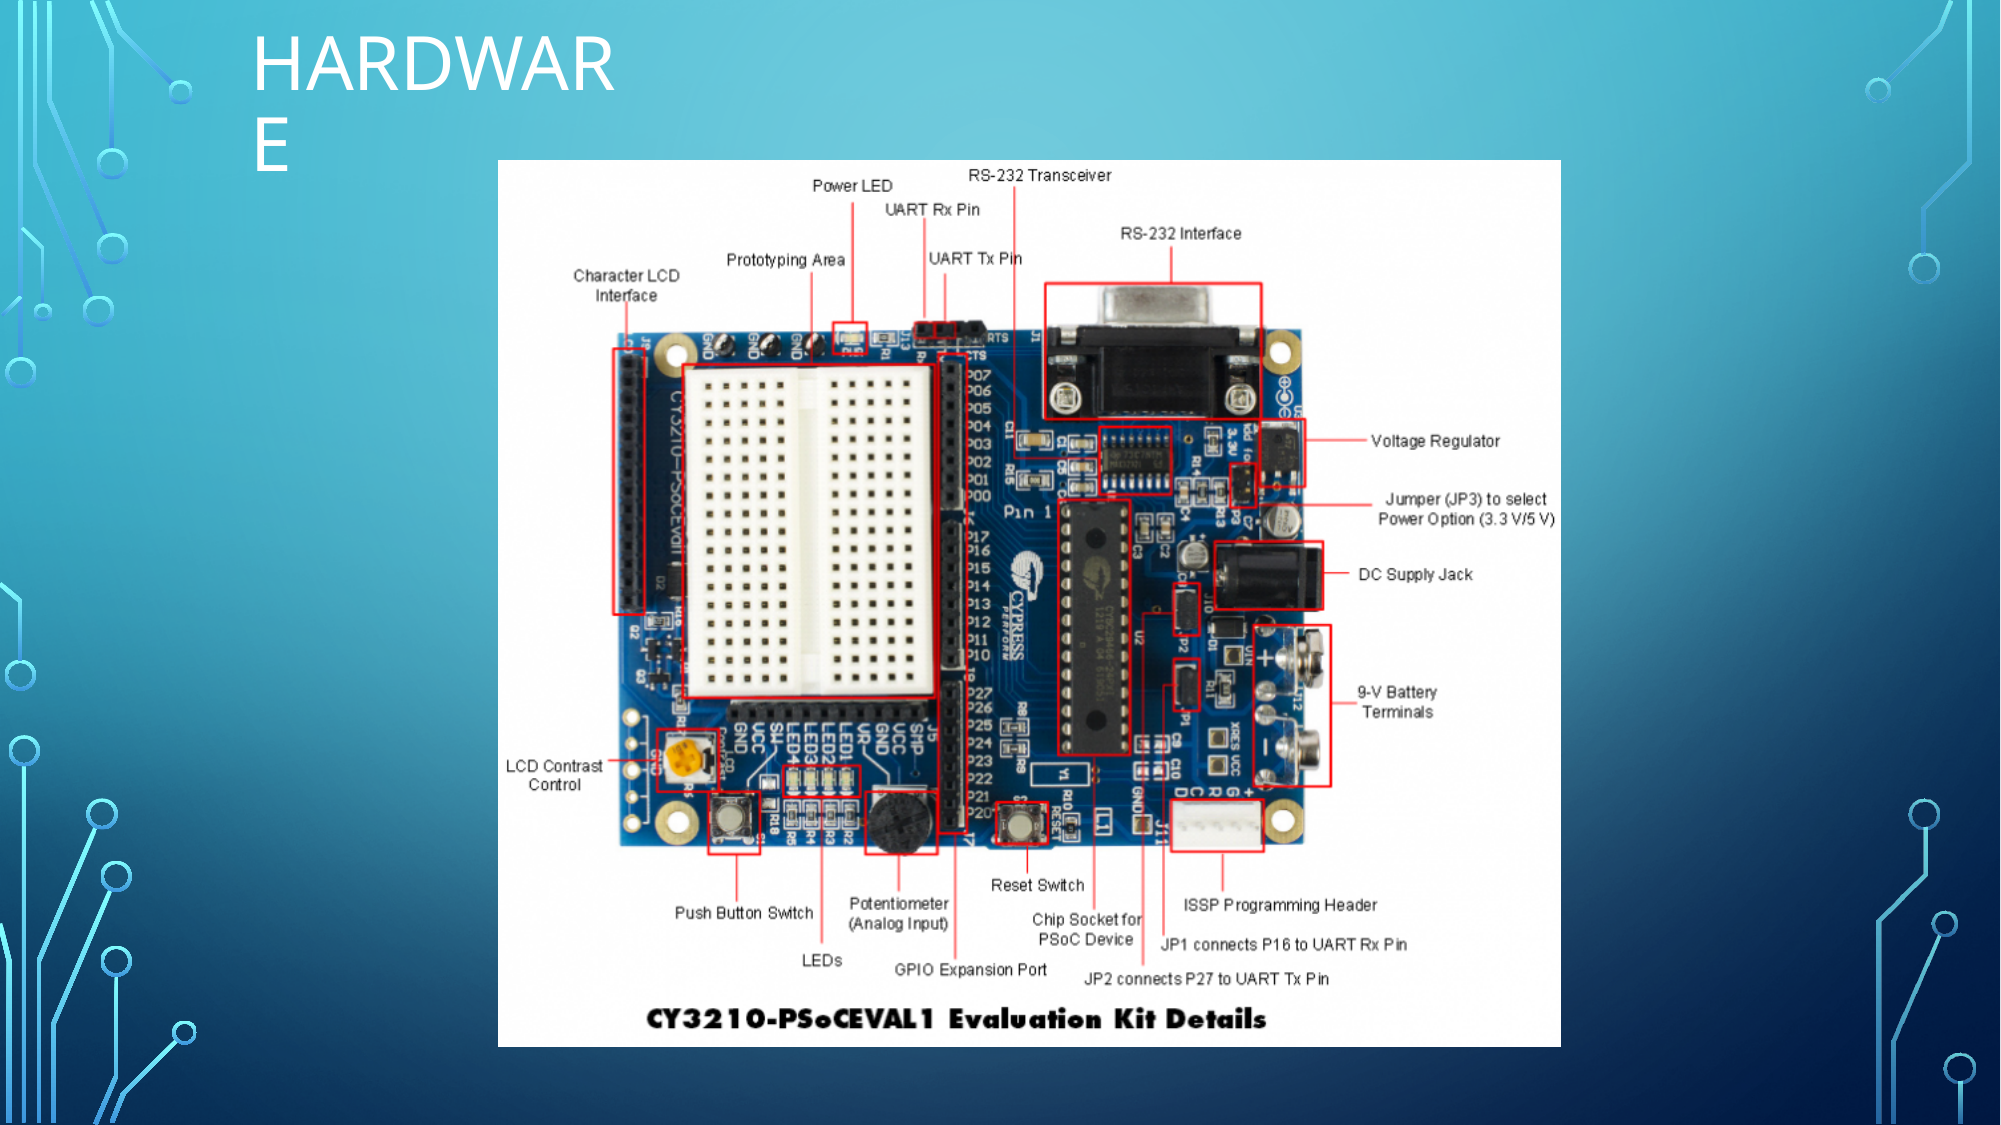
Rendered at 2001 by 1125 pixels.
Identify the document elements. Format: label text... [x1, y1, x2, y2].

title Hardware [235, 0, 660, 229]
picture [498, 160, 1562, 1047]
